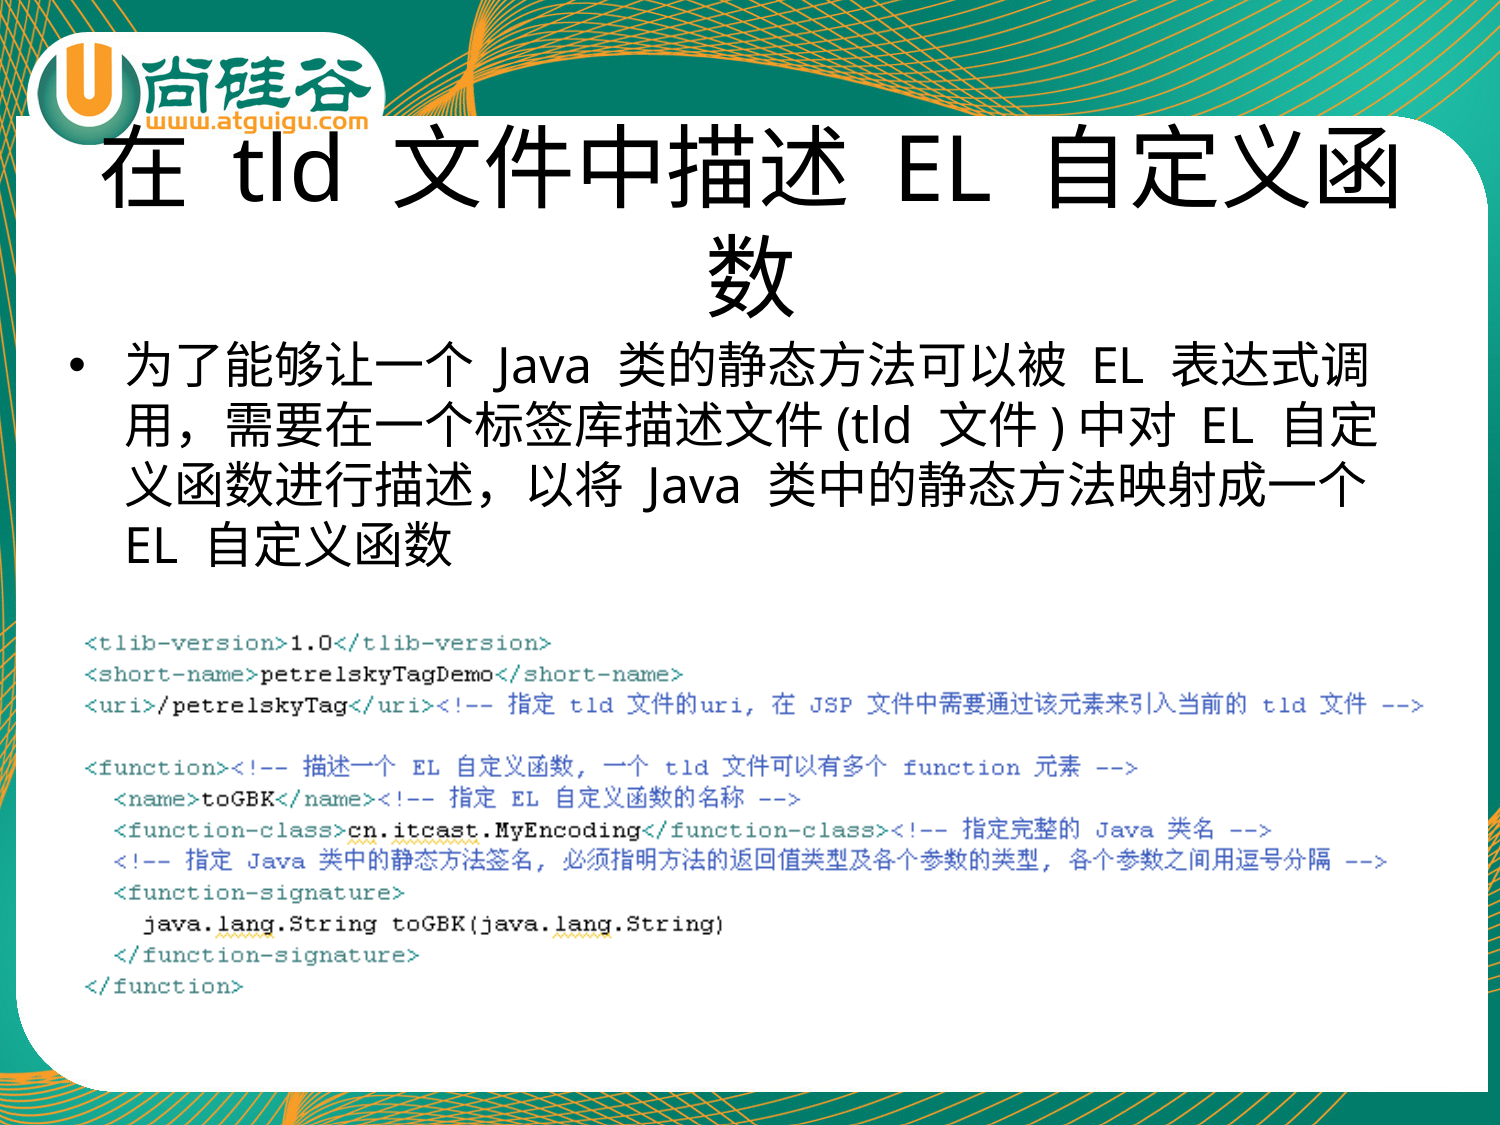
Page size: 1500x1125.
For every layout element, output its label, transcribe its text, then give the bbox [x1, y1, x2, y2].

picture [0, 0, 1500, 1125]
list 为了能够让一个 Java 类的静态方法可以被 EL 表达式调用，需要在一个标签库描述文件(tld 文件)中对 EL 自定义函数进行描述，以将 Java 类中的静态方法映射成一个 EL 自定义函数 [53, 326, 1424, 599]
title 在 tld 文件中描述 EL 自定义函数 [76, 149, 1427, 290]
